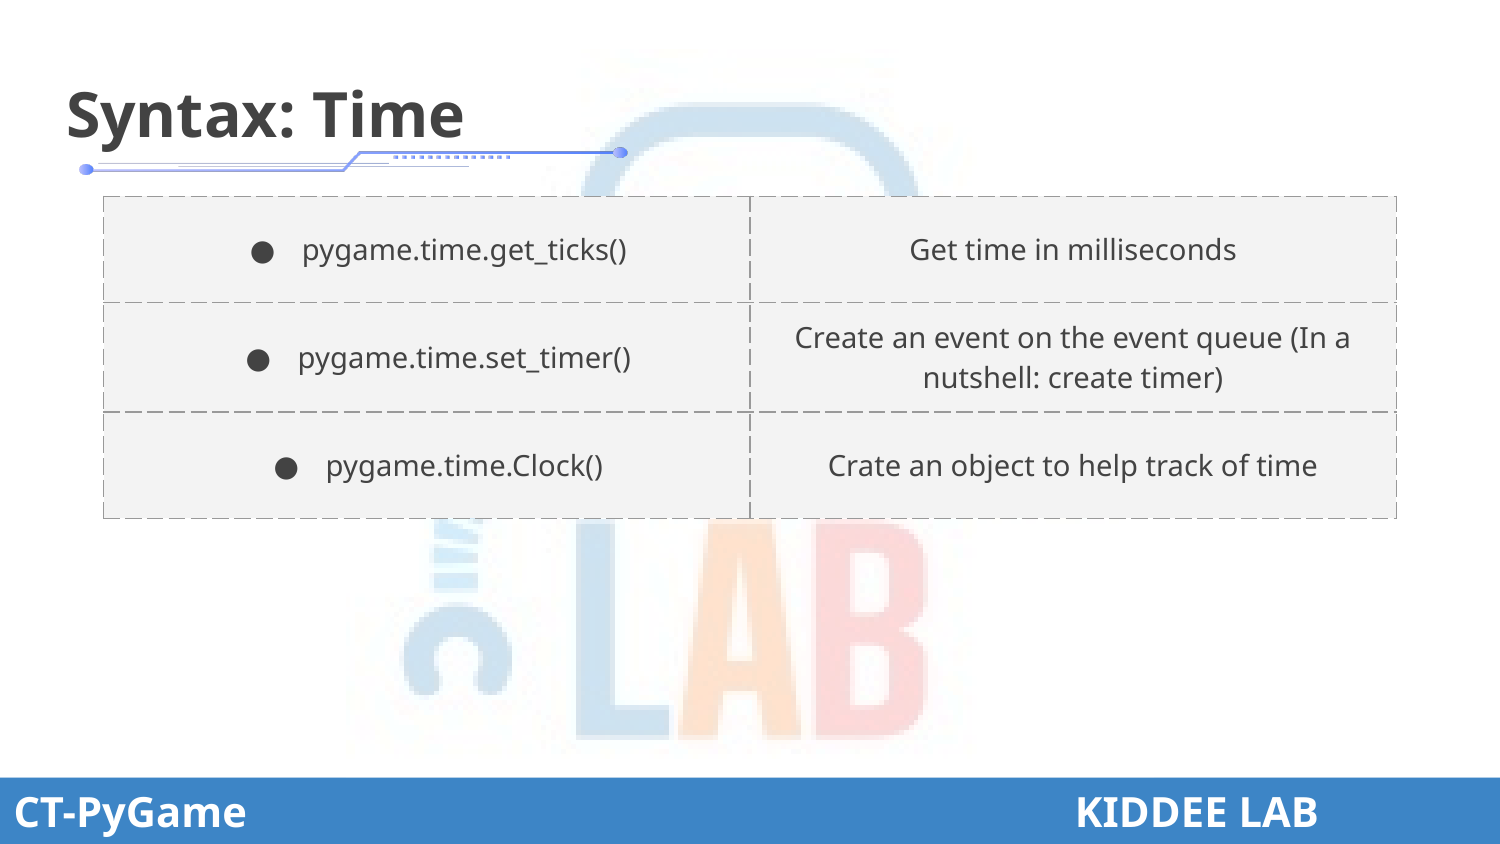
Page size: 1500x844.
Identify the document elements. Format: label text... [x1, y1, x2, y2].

table_cell pygame.time.Clock() [104, 412, 750, 518]
picture [22, 139, 685, 184]
table_header Get time in milliseconds [750, 196, 1396, 302]
table_cell pygame.time.set_timer() [104, 302, 750, 412]
table_cell Create an event on the event queue (In a nutshell: create timer) [750, 302, 1396, 412]
table_cell Crate an object to help track of time [750, 412, 1396, 518]
title Syntax: Time [51, 60, 1449, 155]
table_header pygame.time.get_ticks() [104, 196, 750, 302]
